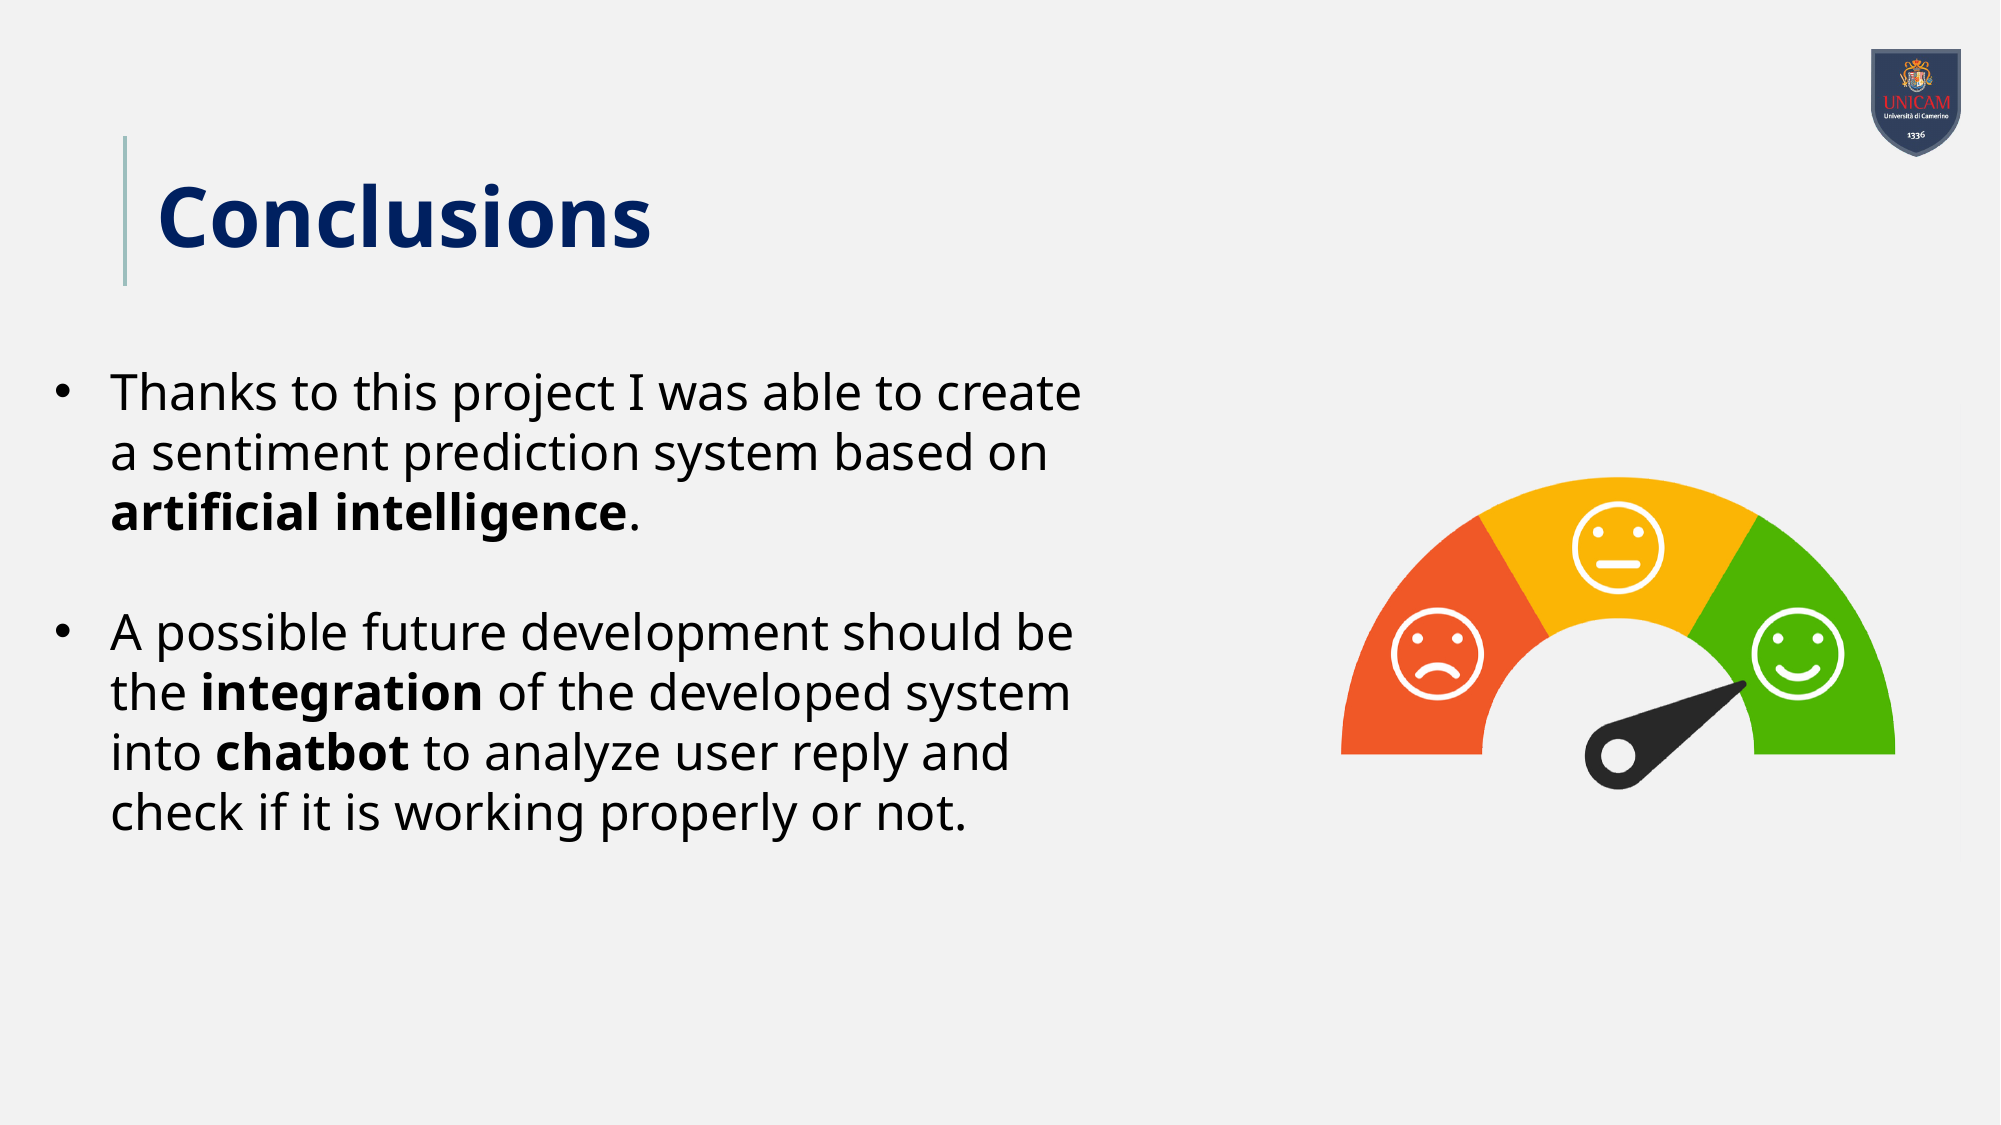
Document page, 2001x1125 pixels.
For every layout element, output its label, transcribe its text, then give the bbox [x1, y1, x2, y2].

text_box Conclusions [141, 156, 1387, 272]
text_box Thanks to this project I was able to create a sentiment prediction system based on artificial intelligence. A possible future development should be the integration of the developed system into chatbot to analyze user reply and check if it is working properly or not. [39, 345, 1127, 856]
picture [1275, 404, 1961, 862]
picture [1871, 49, 1961, 157]
